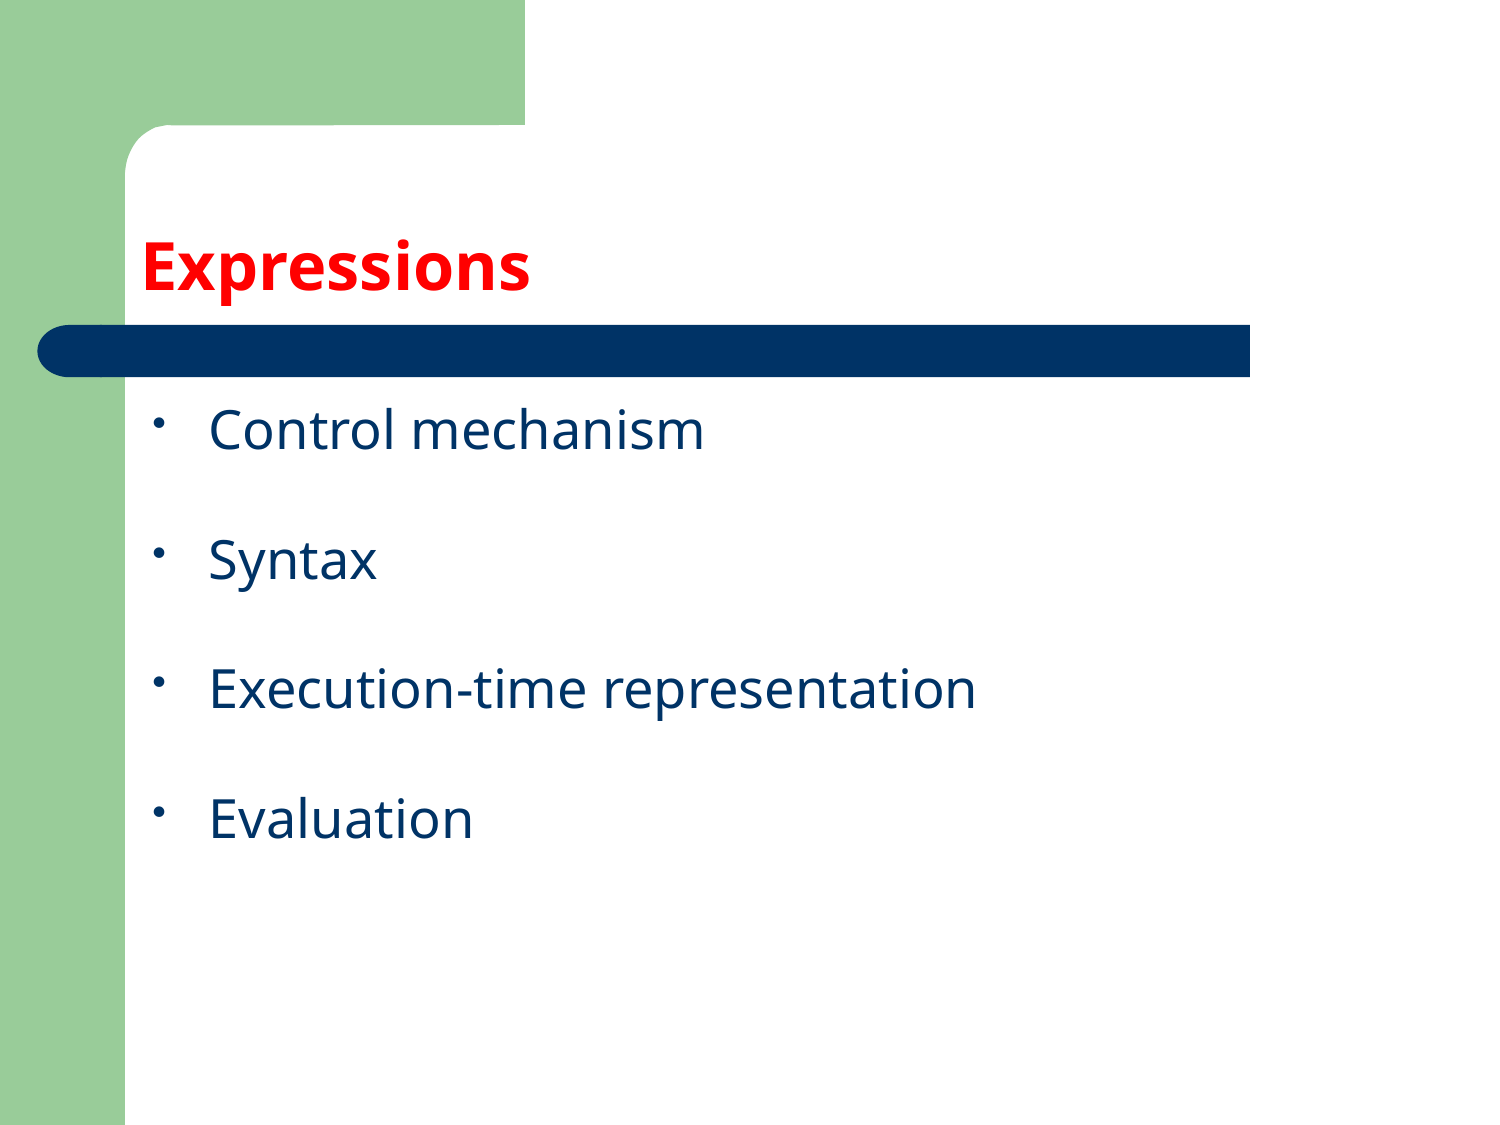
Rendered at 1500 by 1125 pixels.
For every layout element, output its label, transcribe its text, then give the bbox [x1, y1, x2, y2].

list Control mechanism Syntax Execution-time representation Evaluation [137, 387, 1400, 999]
title Expressions [125, 125, 1425, 313]
